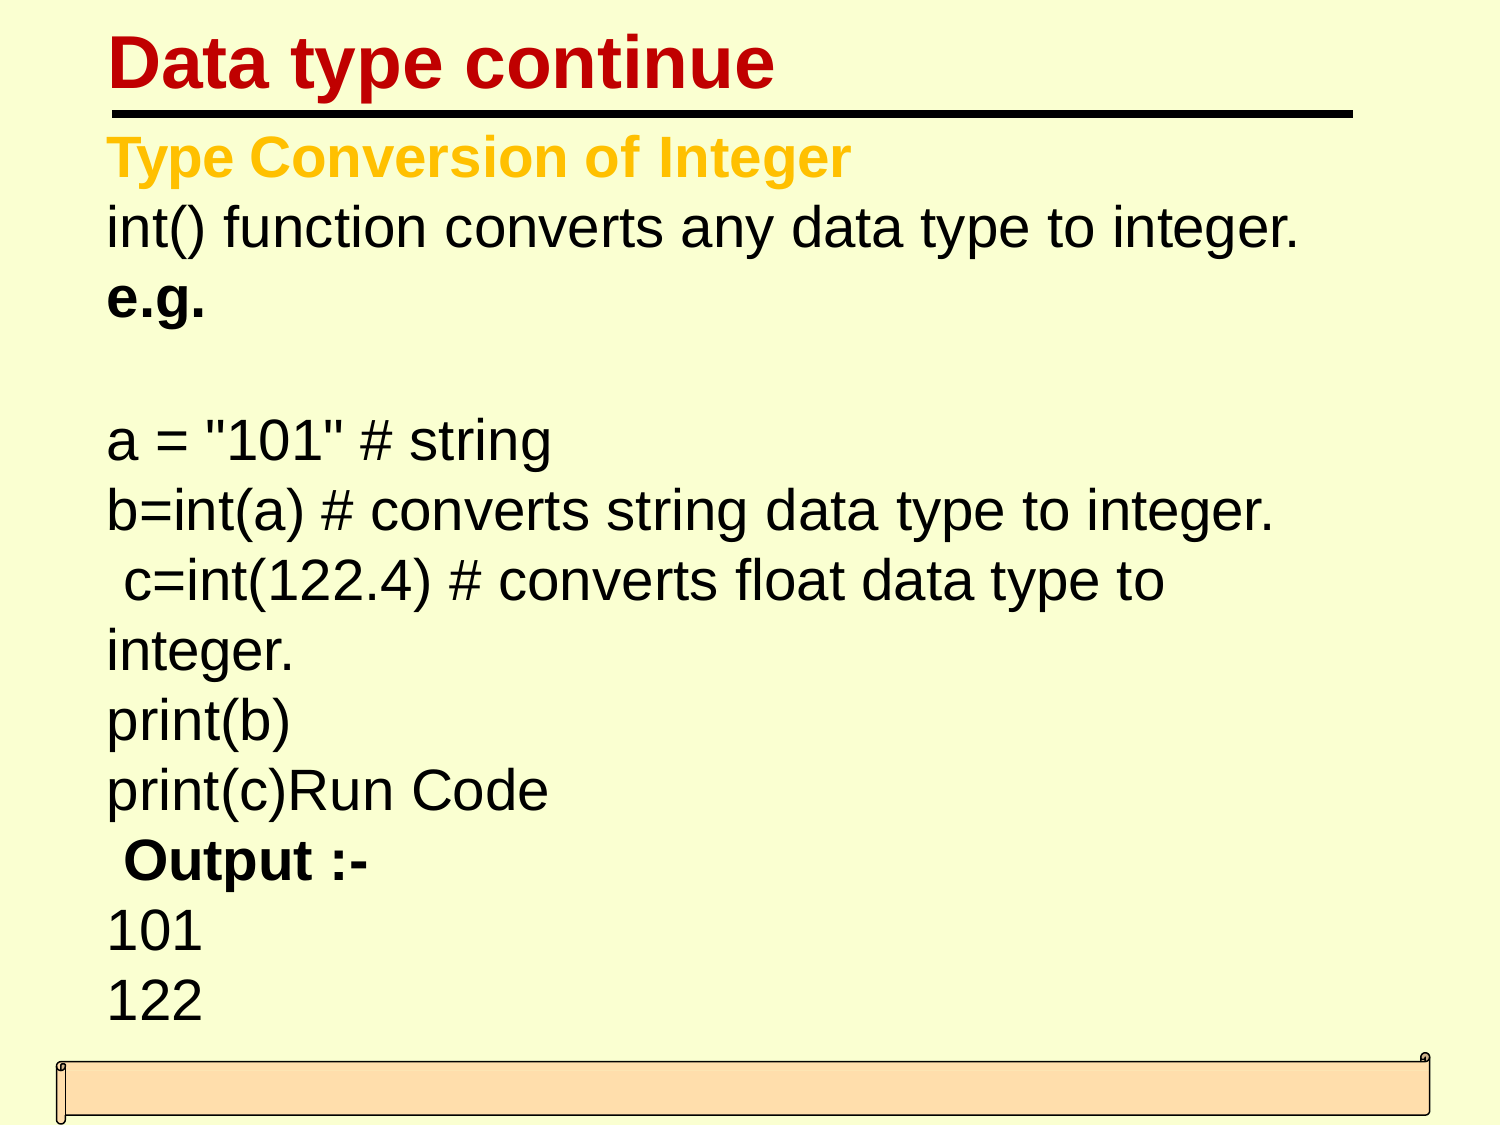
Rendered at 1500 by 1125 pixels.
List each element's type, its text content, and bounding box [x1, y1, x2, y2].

text_box [91, 7, 800, 114]
text_box Type Conversion of Integer int() function converts any data type to integer. e.g. a = "101" # string b=int(a) # converts string data type to integer. c=int(122.4) # converts float data type to integer. print(b) print(c)Run Code Output :- 101 122 [104, 117, 1307, 1033]
text_box [56, 1059, 1430, 1124]
text_box [1420, 1052, 1430, 1059]
title Data type continue [104, 11, 780, 117]
text_box [56, 1063, 66, 1071]
